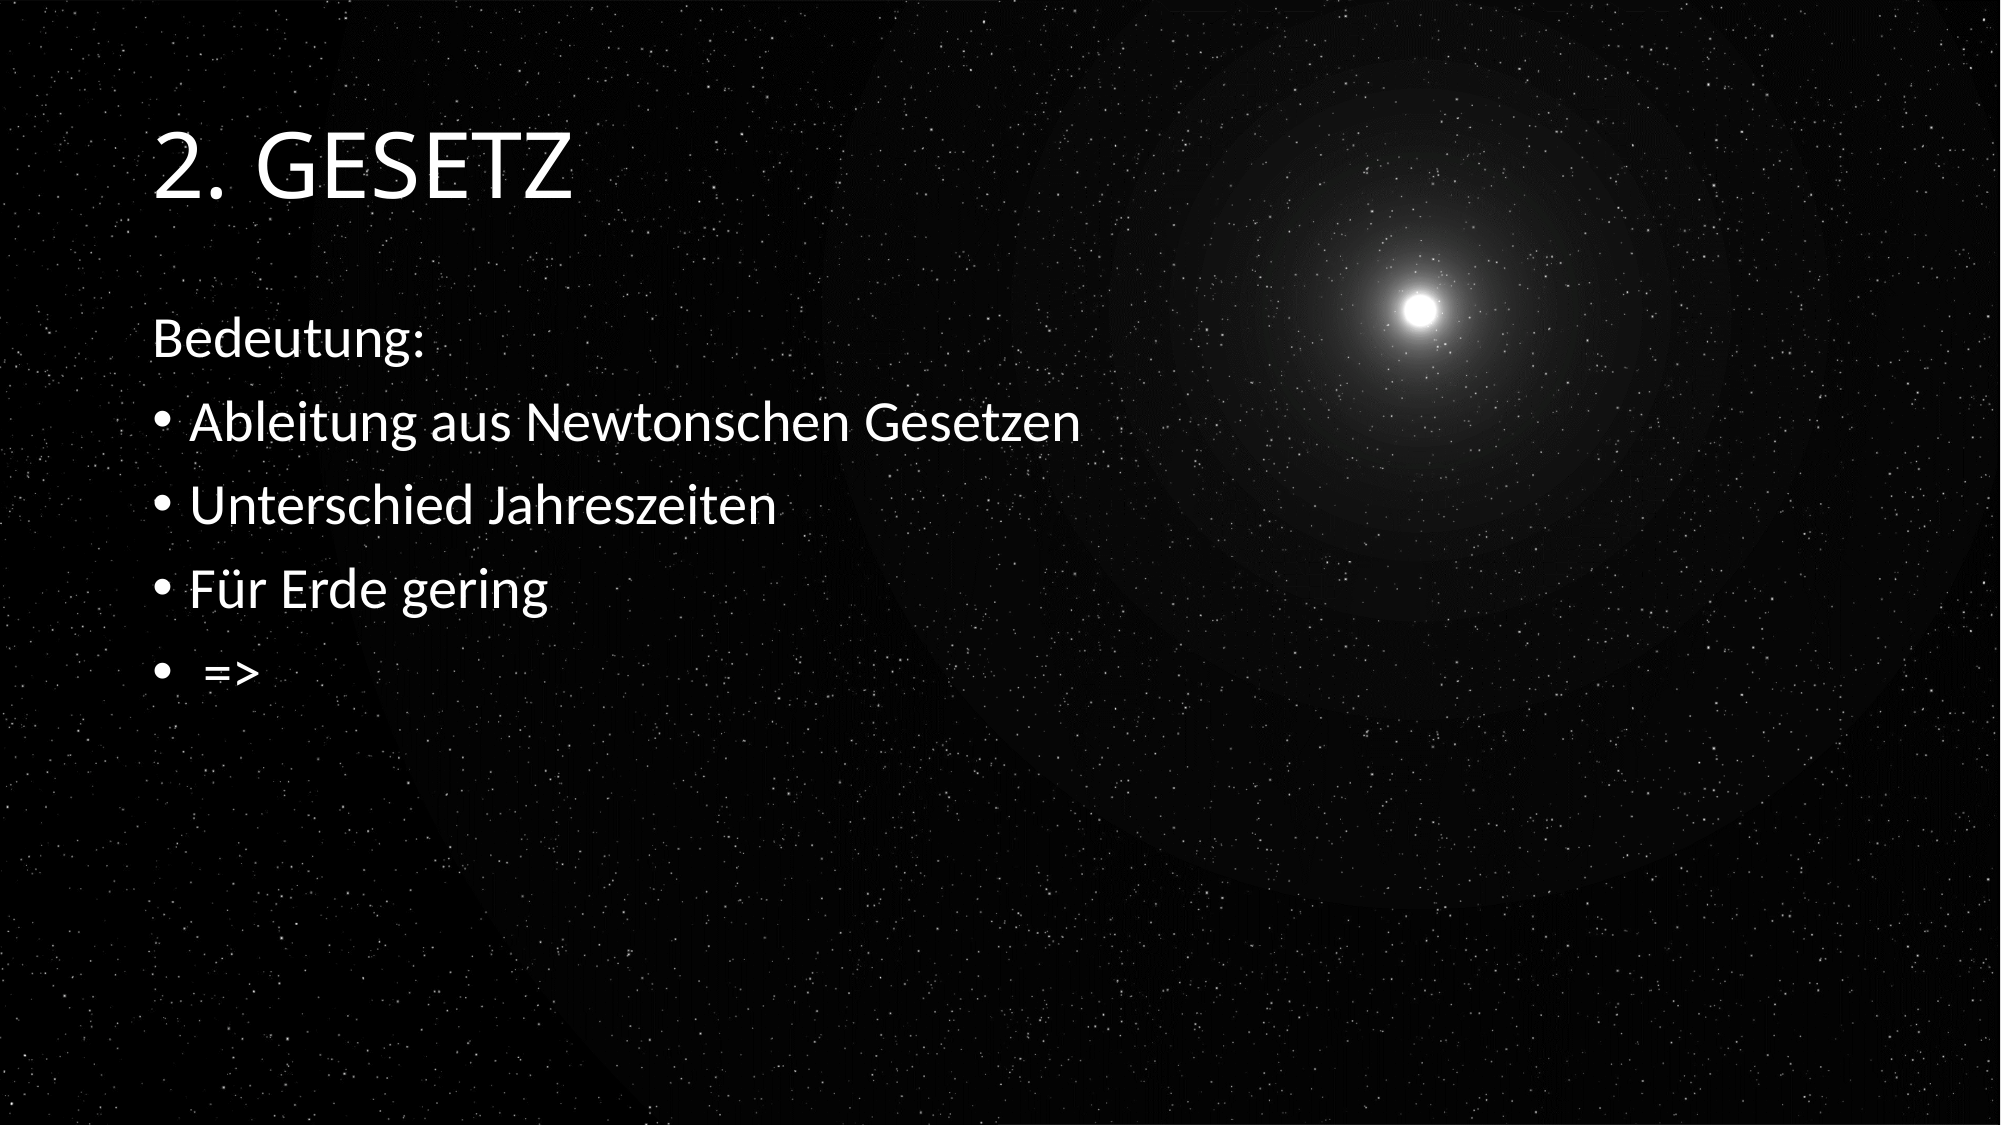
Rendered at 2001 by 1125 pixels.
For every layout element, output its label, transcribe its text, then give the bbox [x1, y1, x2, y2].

title 2. Gesetz [137, 59, 1863, 278]
picture [0, 0, 2001, 1125]
